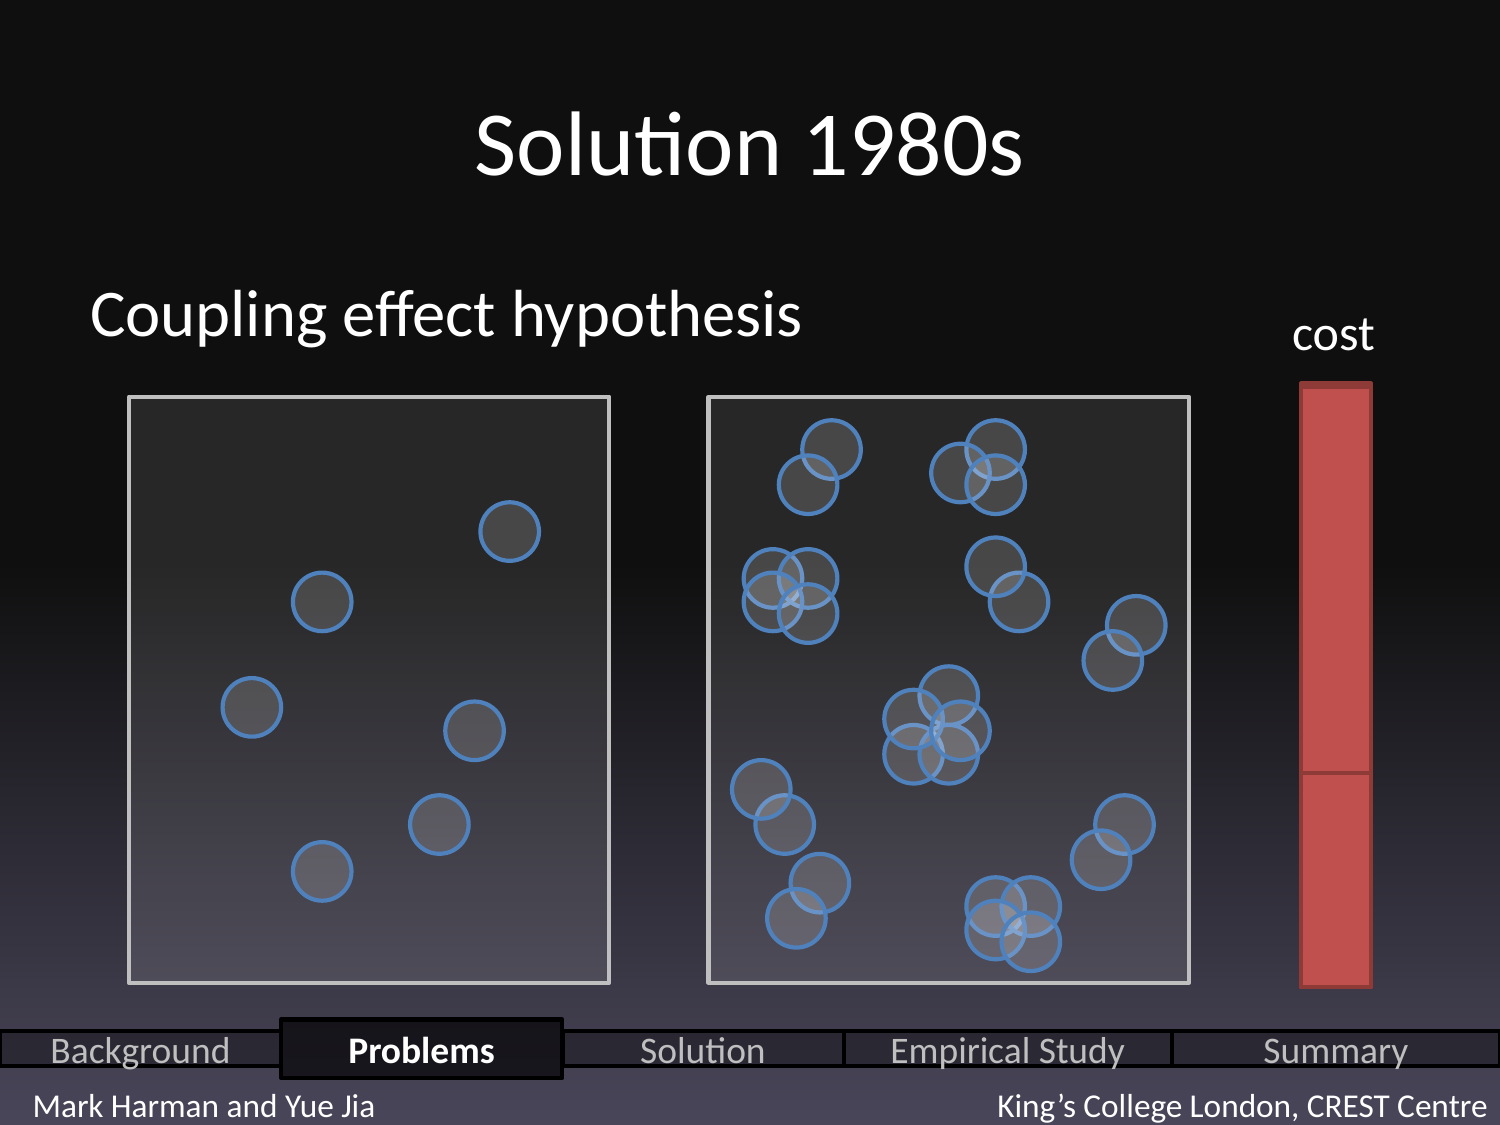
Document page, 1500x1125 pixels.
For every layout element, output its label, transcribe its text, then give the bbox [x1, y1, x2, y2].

title Solution 1980s [75, 45, 1425, 233]
text_box Background [0, 1029, 279, 1068]
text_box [708, 396, 1190, 983]
text_box Problems [279, 1017, 564, 1080]
text_box Solution [564, 1029, 842, 1068]
list Coupling effect hypothesis [75, 262, 1425, 1005]
text_box Summary [1170, 1029, 1500, 1068]
text_box Mark Harman and Yue Jia King’s College London, CREST Centre [2, 1068, 1500, 1125]
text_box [1277, 292, 1454, 985]
text_box Empirical Study [842, 1029, 1170, 1068]
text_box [128, 396, 610, 983]
